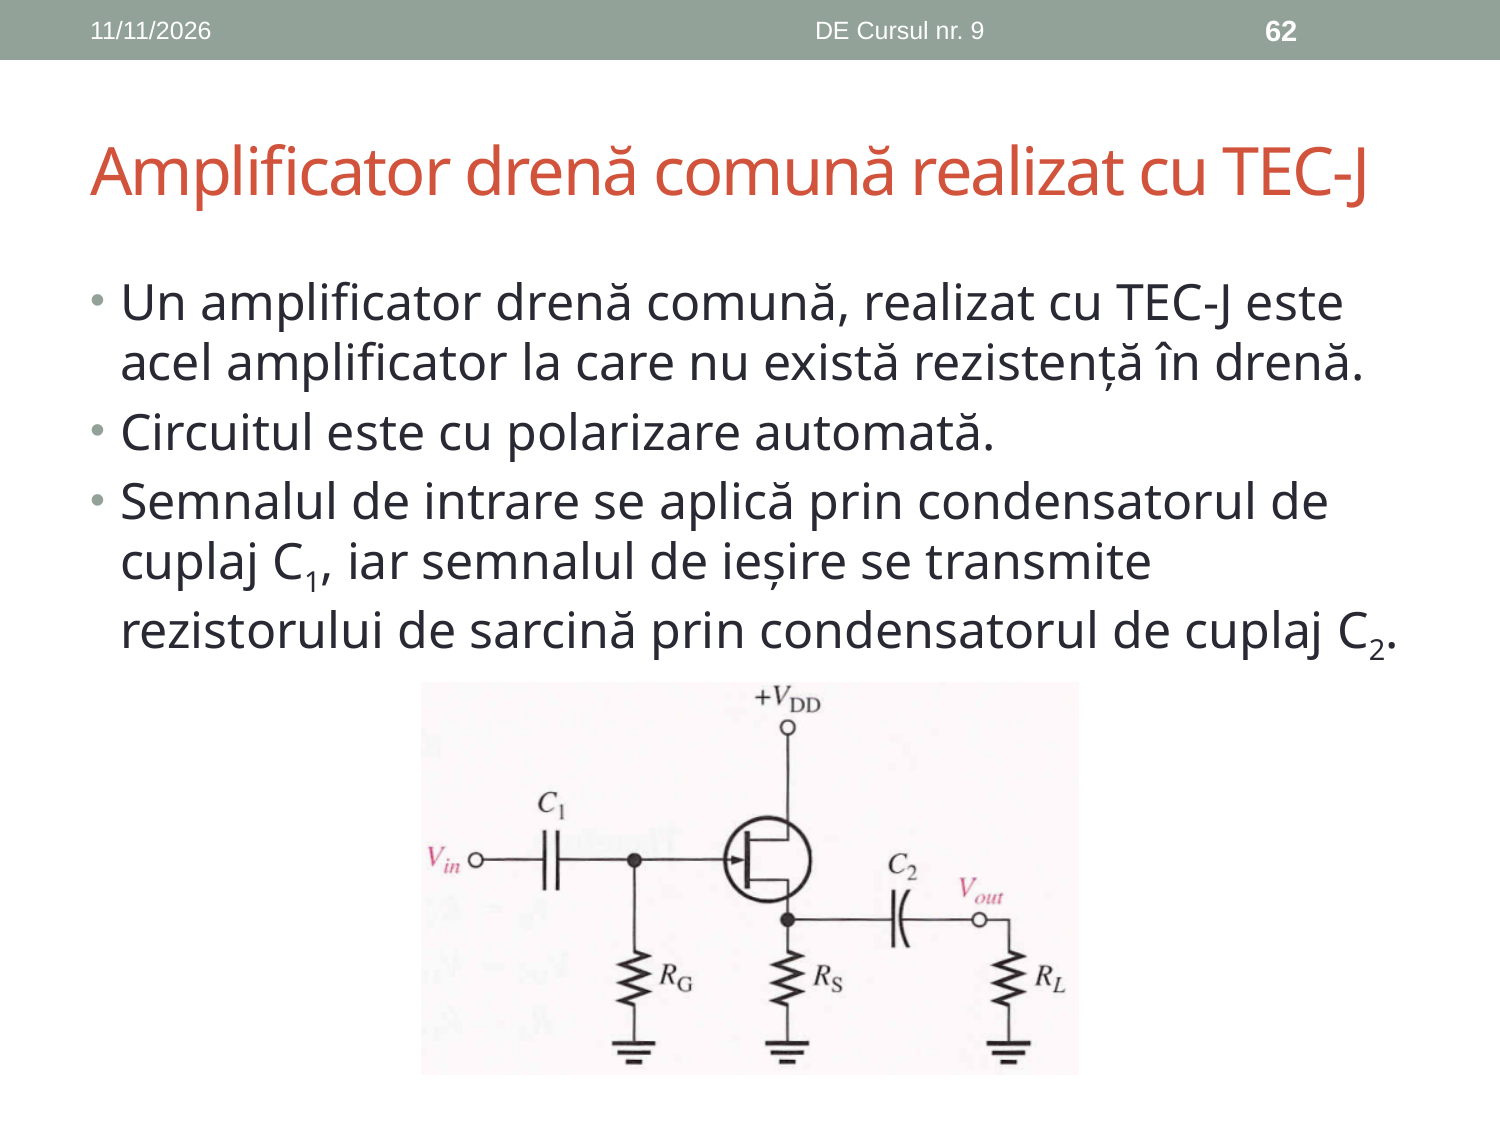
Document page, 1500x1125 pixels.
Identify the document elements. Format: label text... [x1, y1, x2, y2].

footer DE Cursul nr. 9 [562, 3, 1238, 57]
title Amplificator drenă comună realizat cu TEC-J [75, 87, 1425, 250]
picture [420, 682, 1079, 1076]
slide_number 62 [1250, 3, 1425, 57]
list Un amplificator drenă comună, realizat cu TEC-J este acel amplificator la care nu există rezistență în drenă. Circuitul este cu polarizare automată. Semnalul de intrare se aplică prin condensatorul de cuplaj C1, iar semnalul de ieșire se transmite rezistorului de sarcină prin condensatorul de cuplaj C2. [75, 262, 1425, 1063]
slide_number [75, 3, 550, 57]
